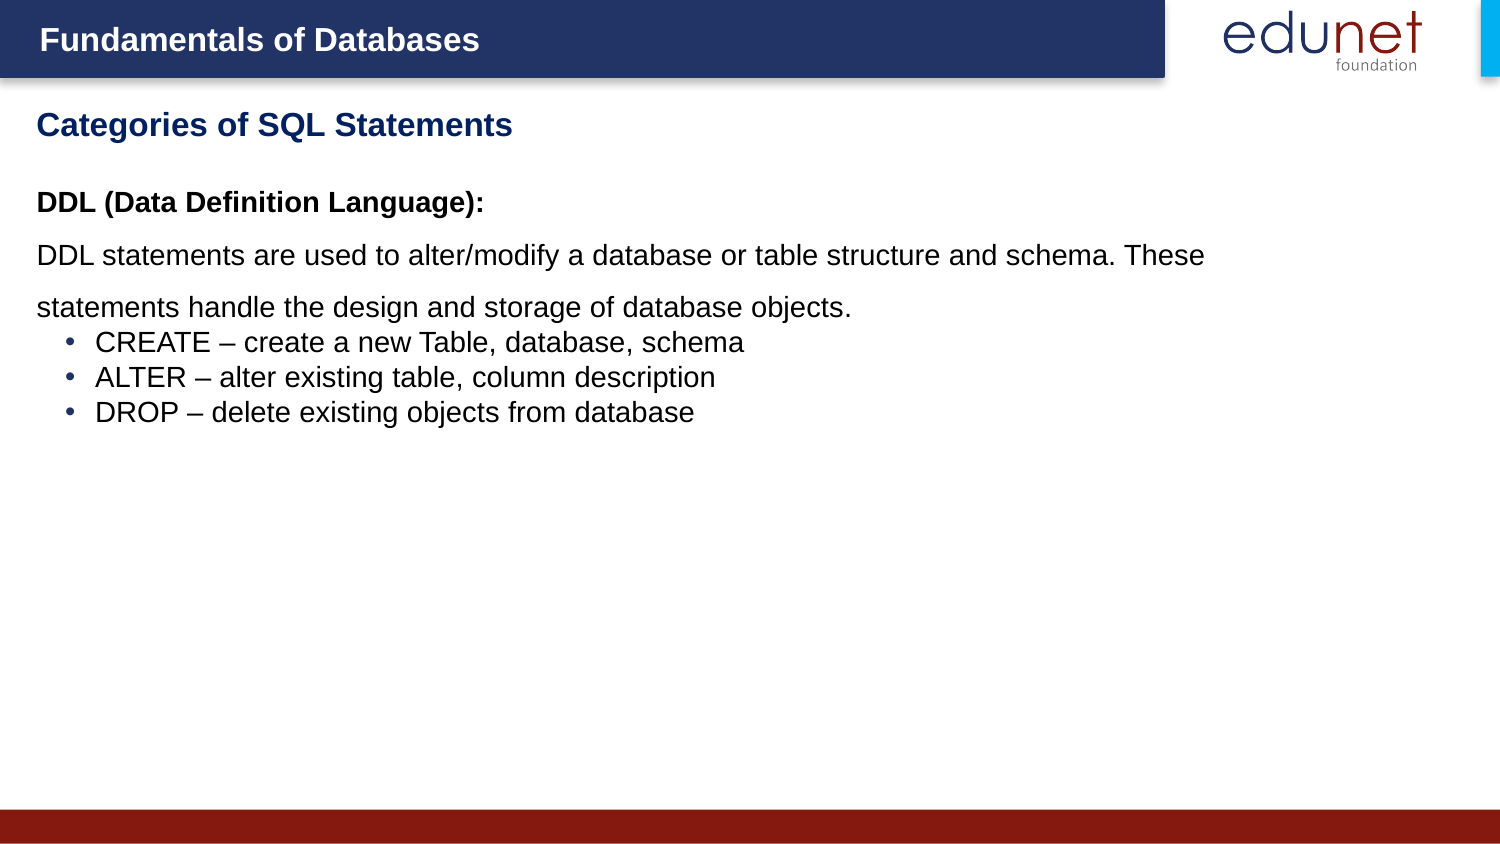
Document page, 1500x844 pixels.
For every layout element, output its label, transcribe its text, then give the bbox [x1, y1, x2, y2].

text_box DDL (Data Definition Language): DDL statements are used to alter/modify a database or table structure and schema. These statements handle the design and storage of database objects. CREATE – create a new Table, database, schema ALTER – alter existing table, column description DROP – delete existing objects from database [25, 160, 1324, 434]
title Categories of SQL Statements [21, 90, 759, 156]
picture [1219, 8, 1424, 75]
